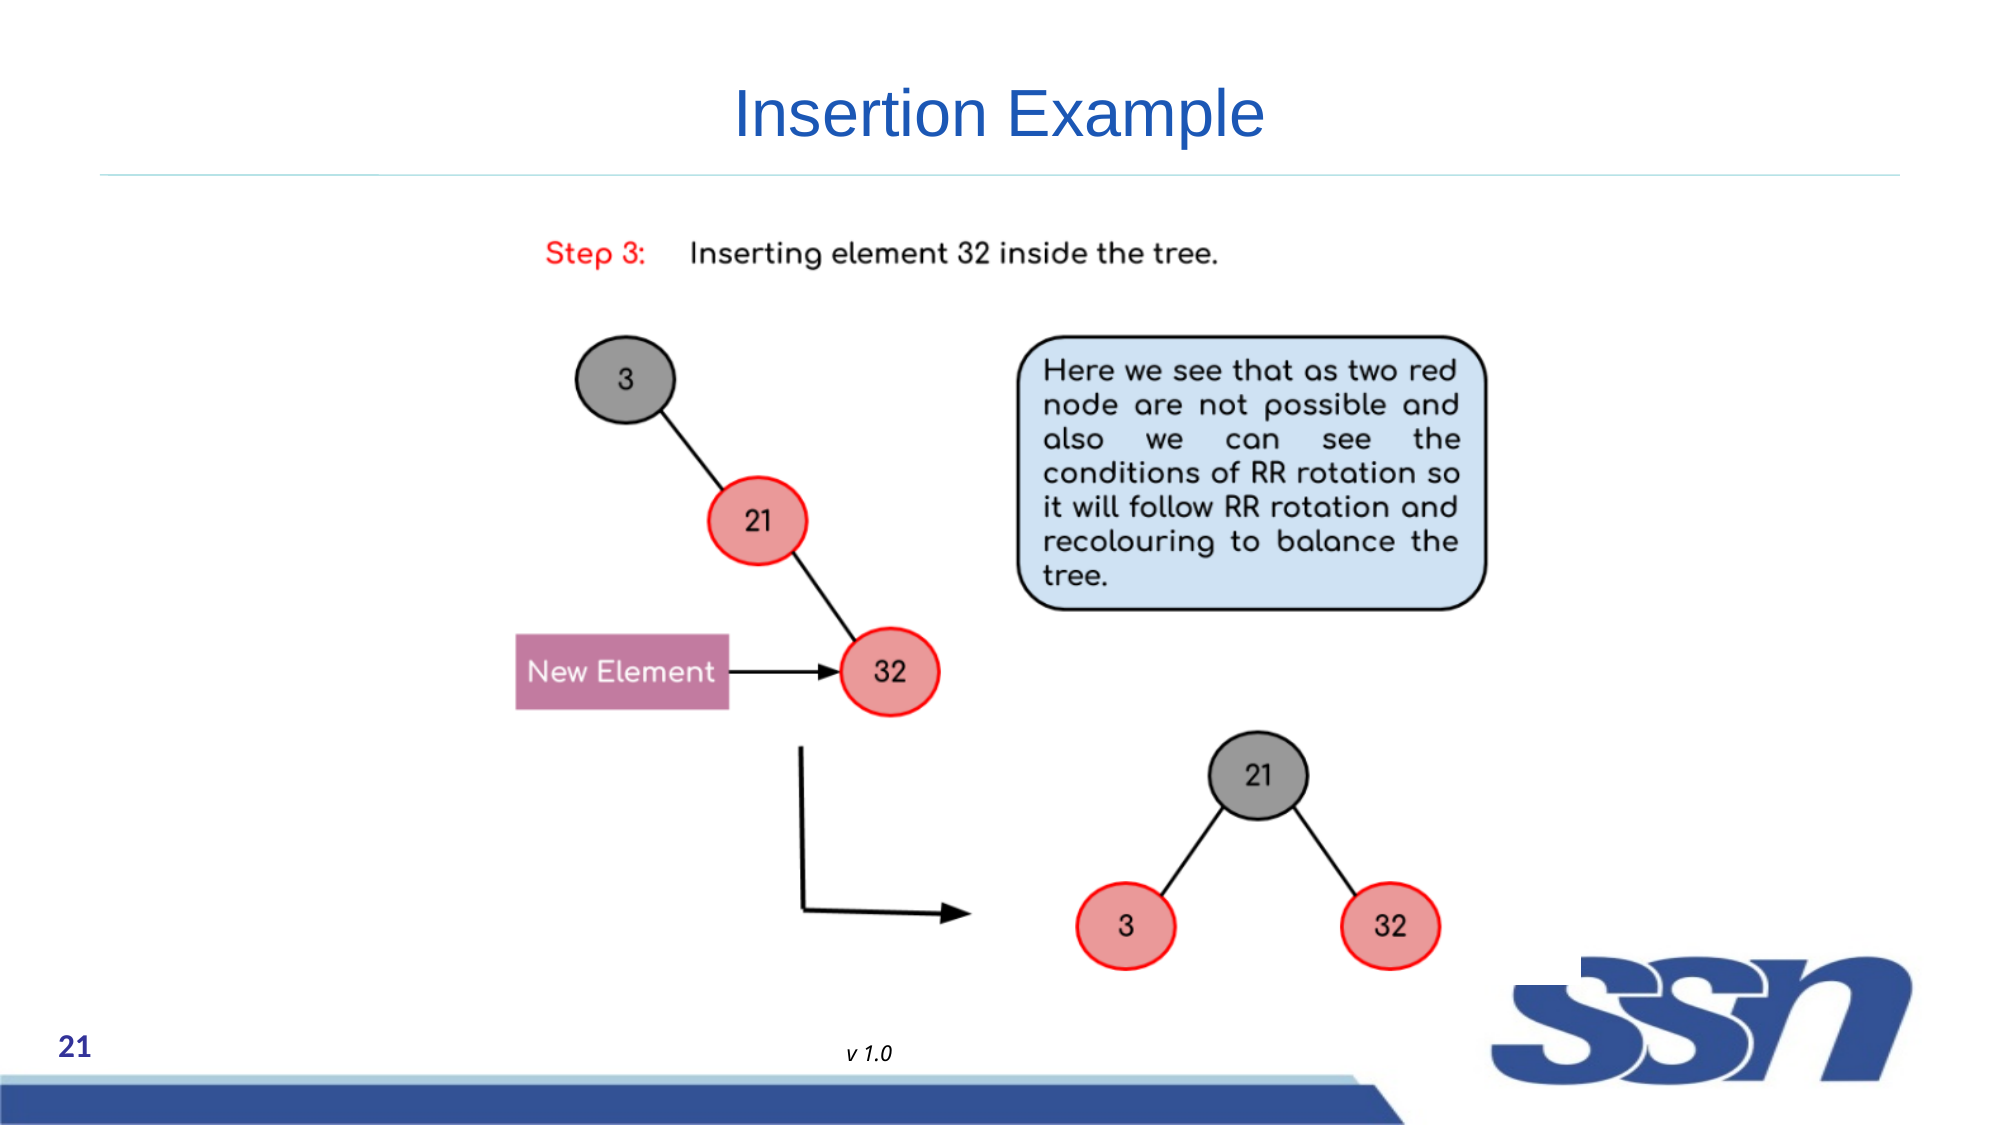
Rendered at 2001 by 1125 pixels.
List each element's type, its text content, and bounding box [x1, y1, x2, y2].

picture [0, 913, 2000, 1125]
title Insertion Example [99, 45, 1900, 175]
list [443, 225, 1581, 985]
